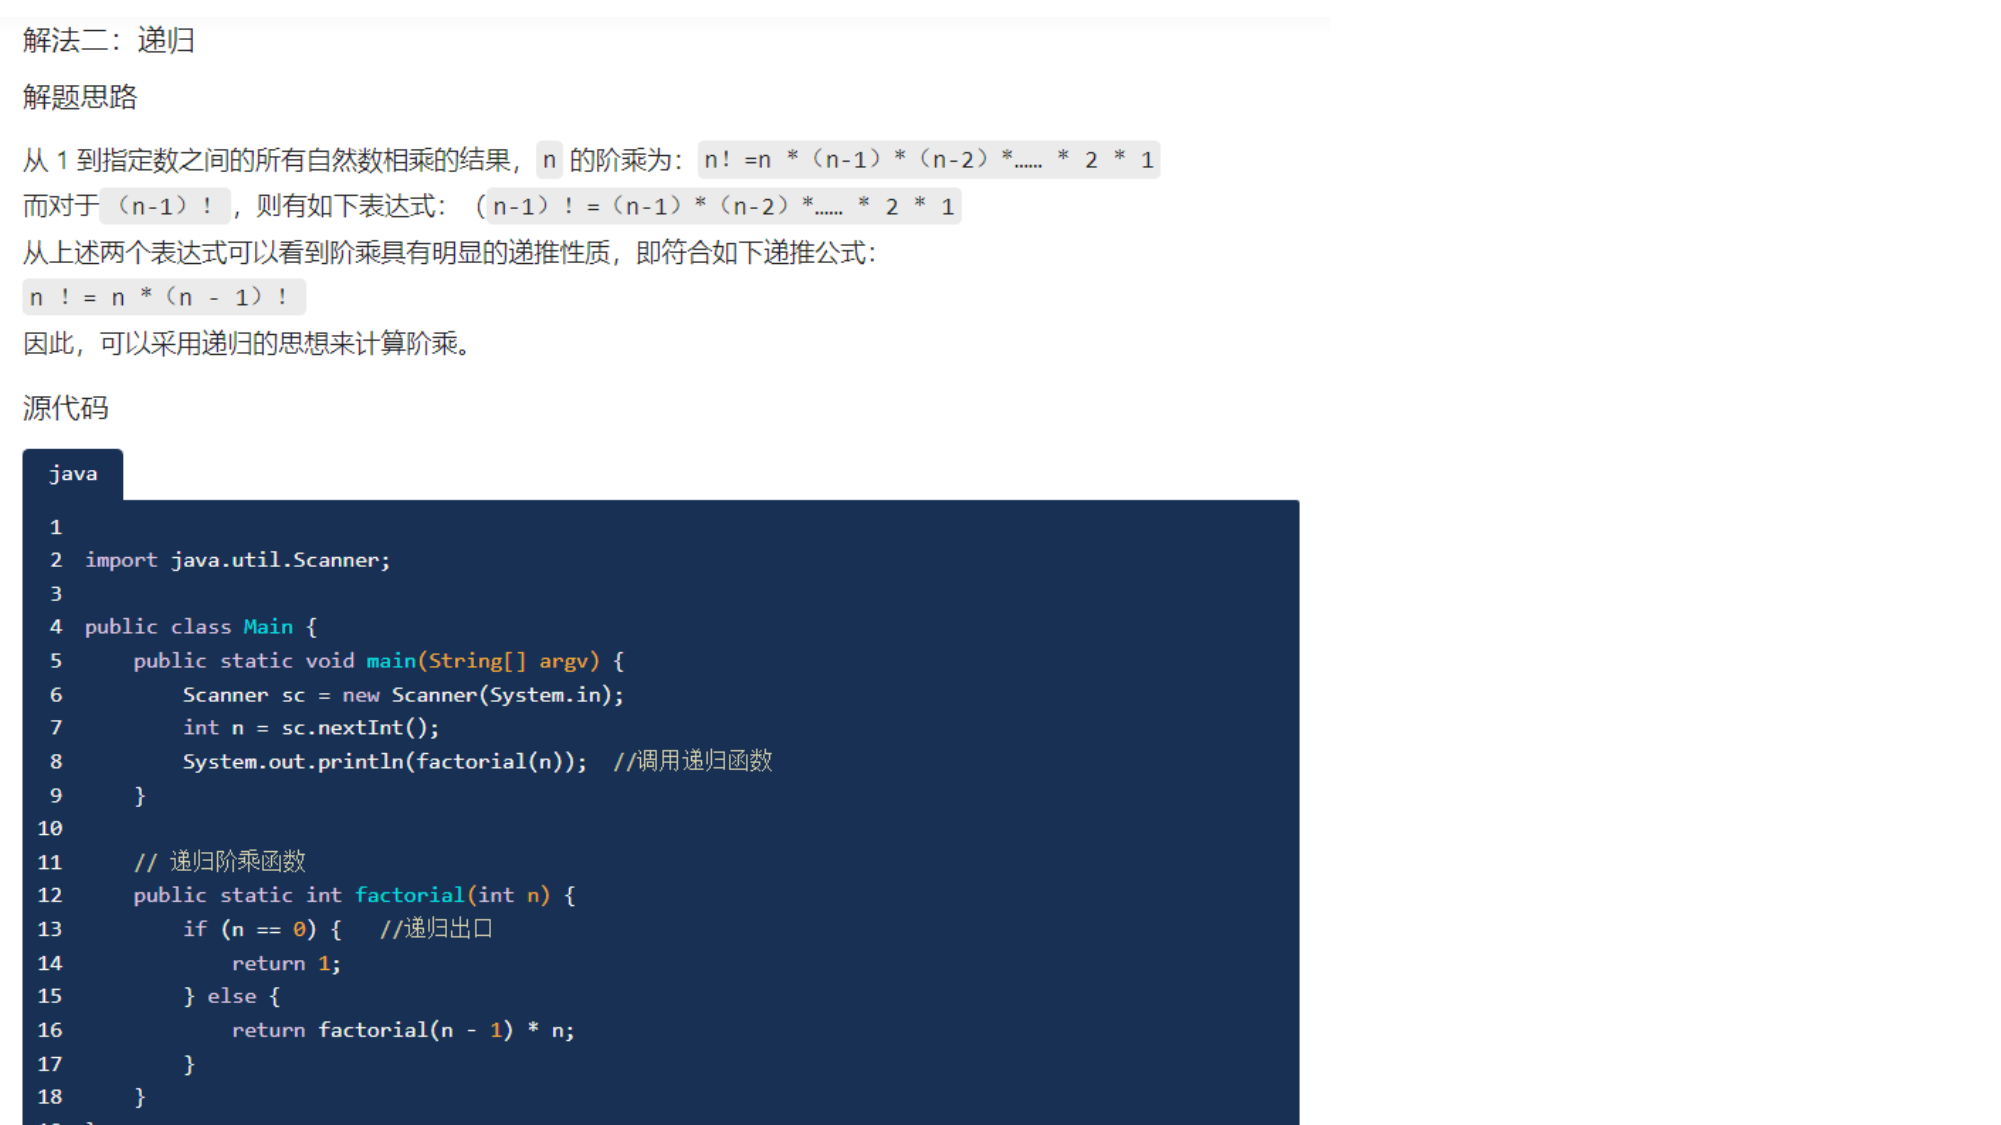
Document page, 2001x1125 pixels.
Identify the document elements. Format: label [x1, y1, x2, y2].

picture [0, 13, 1331, 1125]
